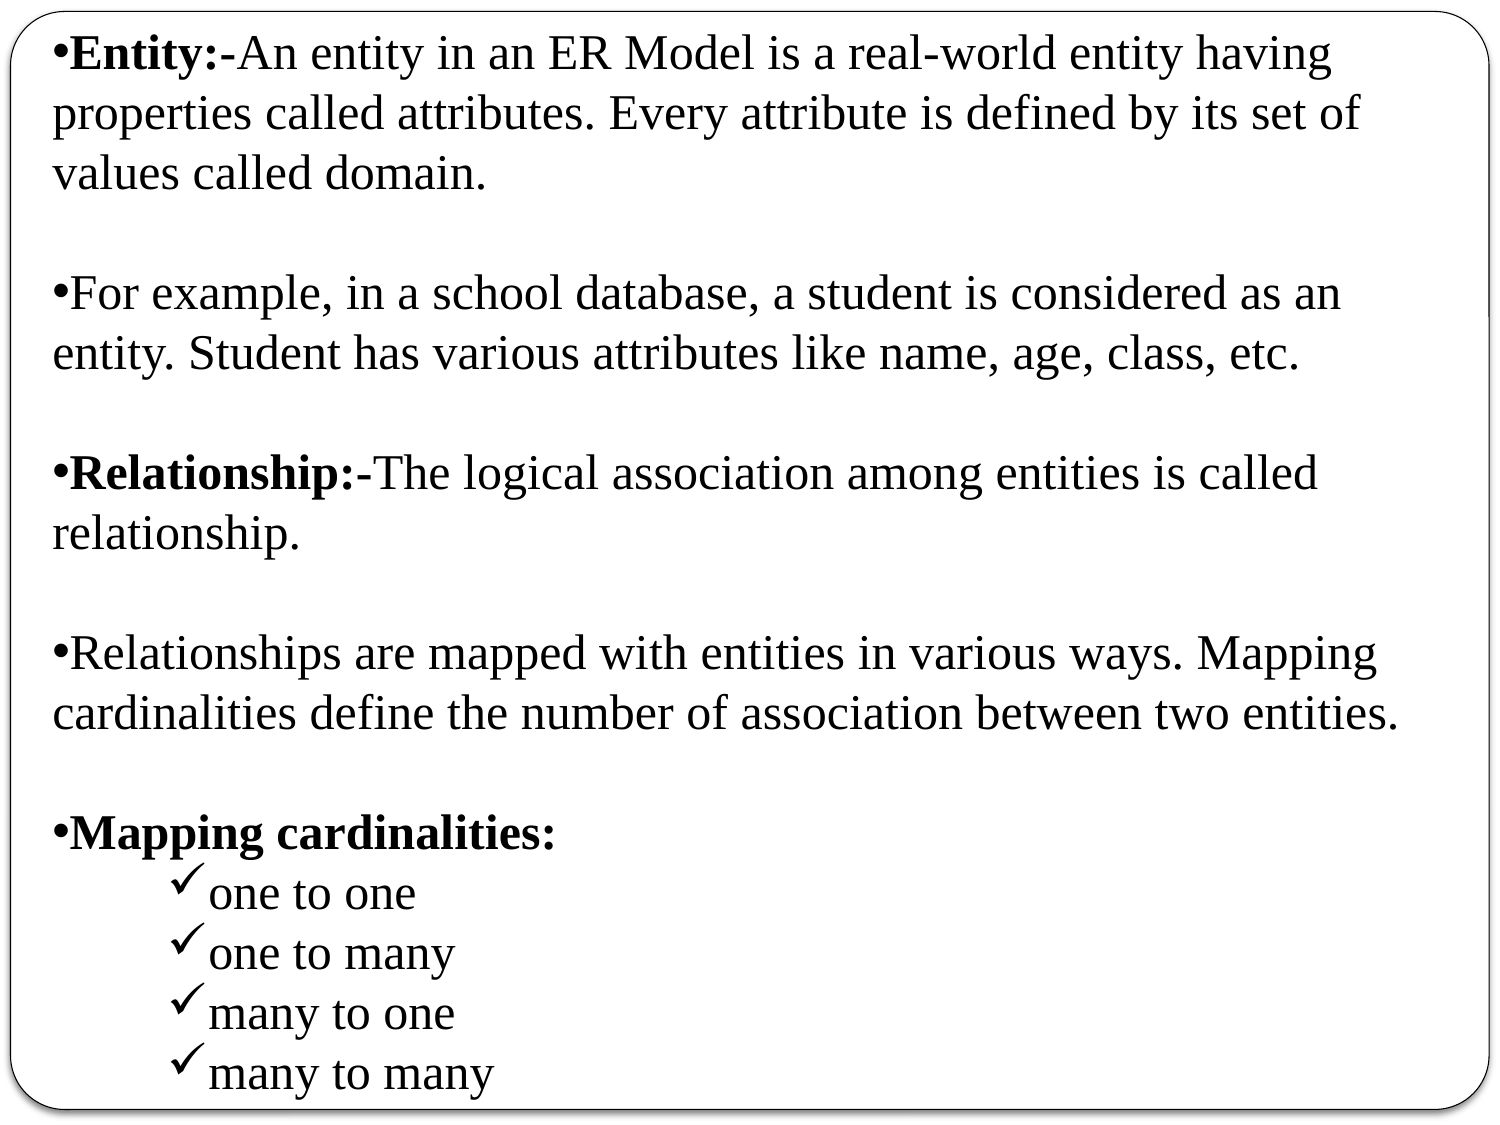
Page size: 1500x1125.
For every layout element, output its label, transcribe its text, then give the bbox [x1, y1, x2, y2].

text_box Entity:-An entity in an ER Model is a real-world entity having properties called attributes. Every attribute is defined by its set of values called domain. For example, in a school database, a student is considered as an entity. Student has various attributes like name, age, class, etc. Relationship:-The logical association among entities is called relationship. Relationships are mapped with entities in various ways. Mapping cardinalities define the number of association between two entities. Mapping cardinalities: one to one one to many many to one many to many [37, 12, 1438, 1108]
